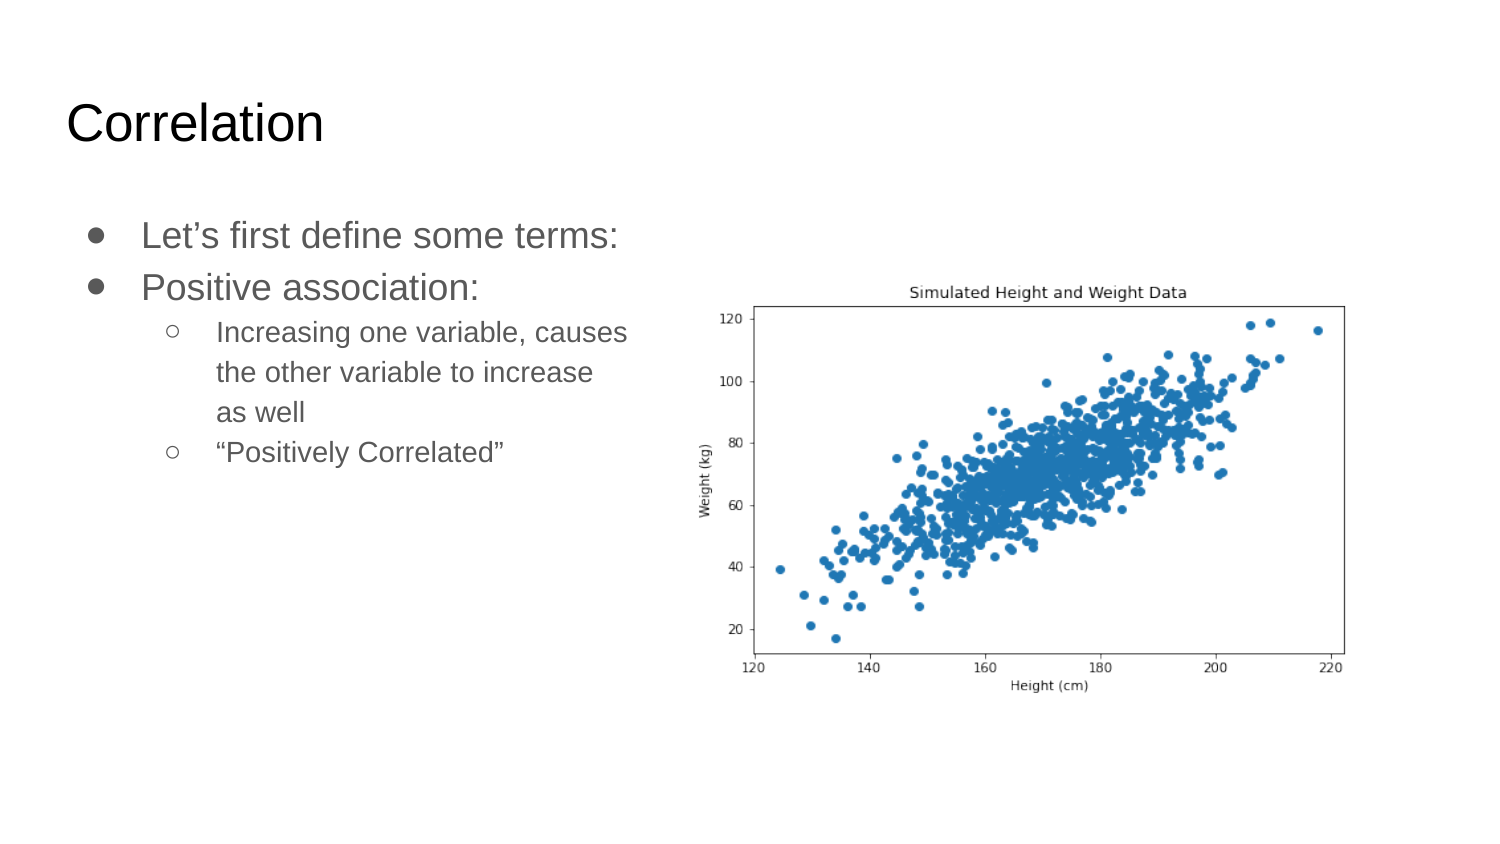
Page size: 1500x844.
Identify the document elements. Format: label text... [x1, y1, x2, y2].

picture [658, 251, 1421, 712]
title Correlation [51, 72, 1449, 167]
list Let’s first define some terms: Positive association: Increasing one variable, causes the other variable to increase as well “Positively Correlated” [51, 189, 645, 750]
